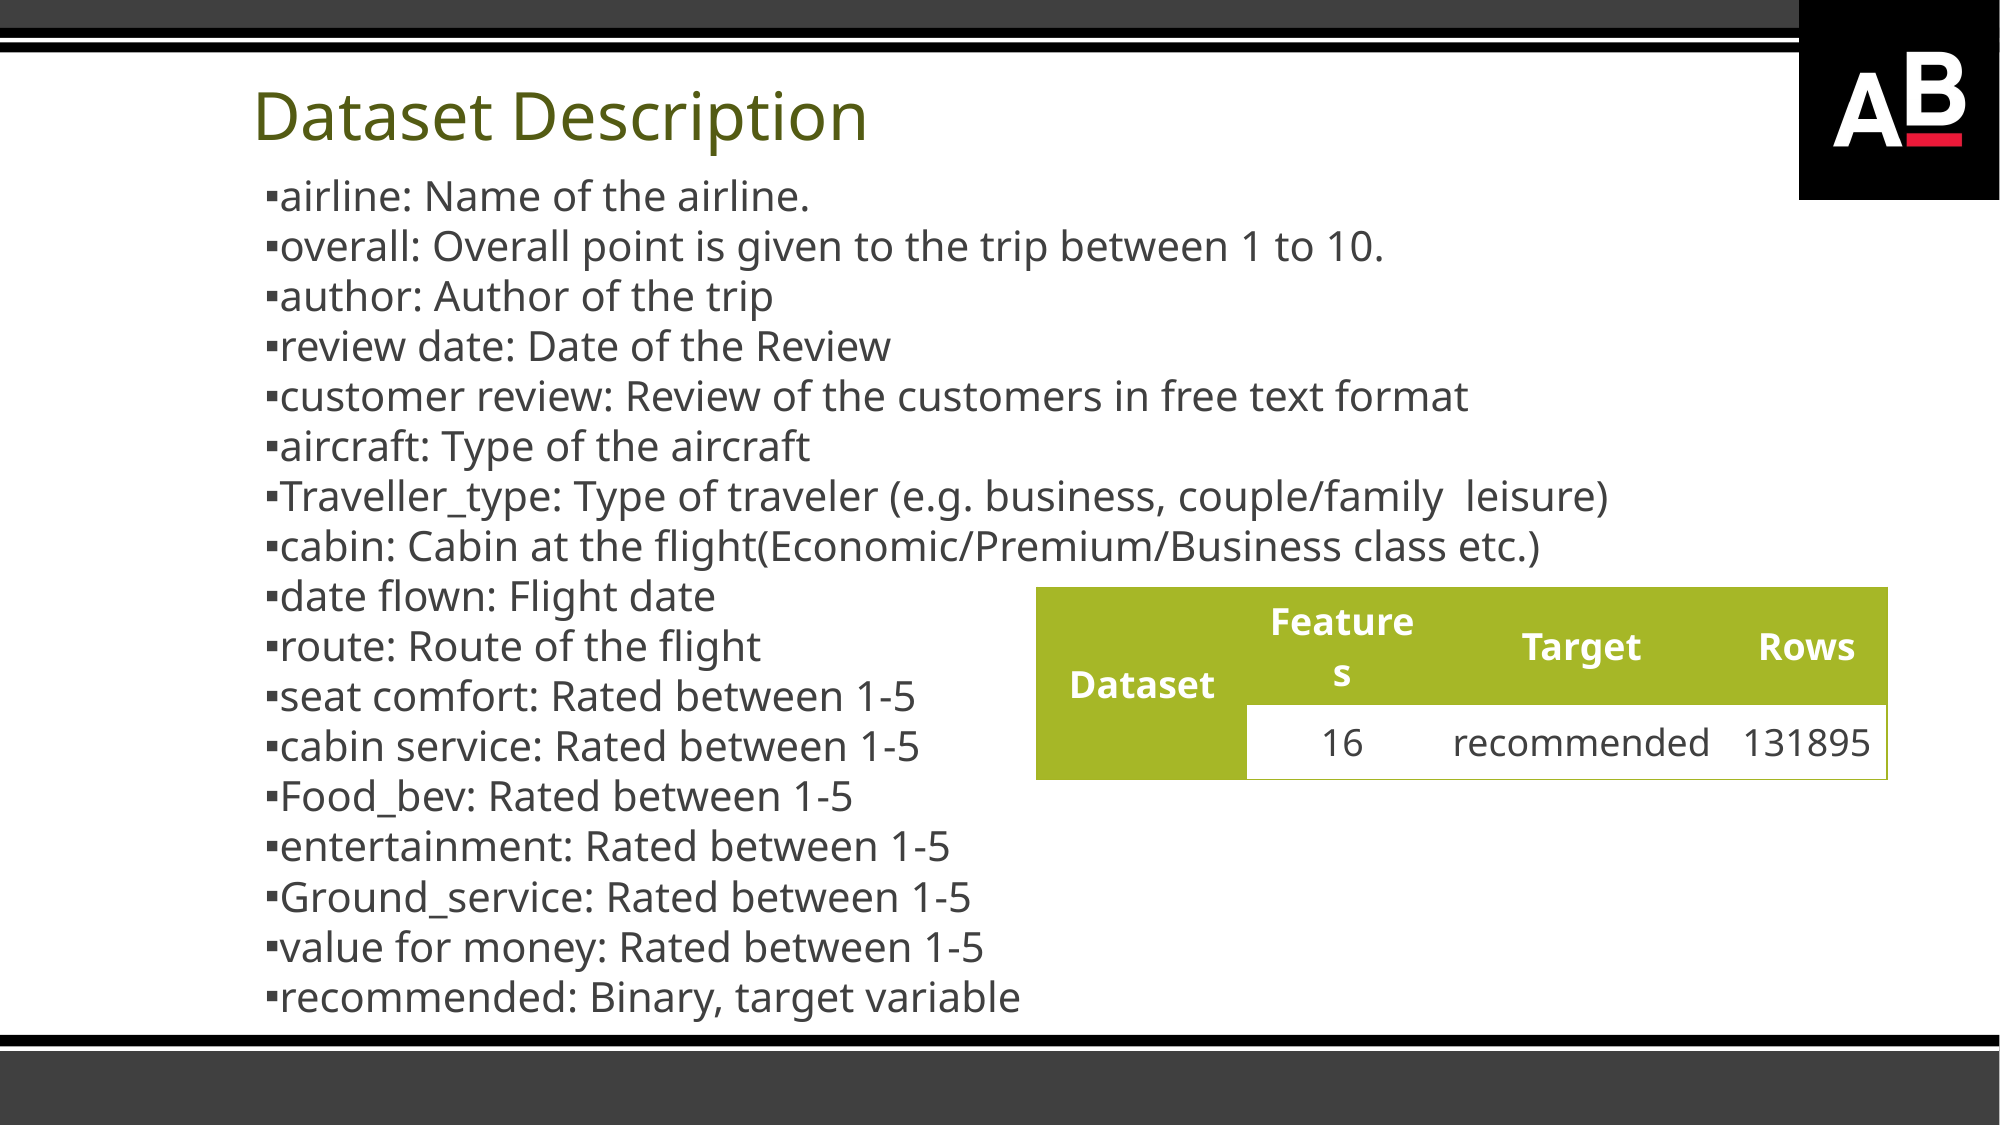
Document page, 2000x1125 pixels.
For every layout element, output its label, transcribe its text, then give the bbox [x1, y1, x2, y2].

picture [1799, 0, 2000, 200]
table_cell recommended [1437, 705, 1727, 779]
title Dataset Description [237, 75, 1738, 163]
list airline: Name of the airline. overall: Overall point is given to the trip between 1 to 10. author: Author of the trip review date: Date of the Review customer review: Review of the customers in free text format aircraft: Type of the aircraft Traveller_type: Type of traveler (e.g. business, couple/family leisure) cabin: Cabin at the flight(Economic/Premium/Business class etc.) date flown: Flight date route: Route of the flight seat comfort: Rated between 1-5 cabin service: Rated between 1-5 Food_bev: Rated between 1-5 entertainment: Rated between 1-5 Ground_service: Rated between 1-5 value for money: Rated between 1-5 recommended: Binary, target variable [249, 162, 1675, 988]
table_cell 131895 [1727, 705, 1886, 779]
table_header Features [1247, 588, 1437, 704]
table_header Dataset [1038, 588, 1247, 779]
table_header Rows [1727, 588, 1886, 704]
table_cell 16 [1247, 705, 1437, 779]
table_header Target [1437, 588, 1727, 704]
